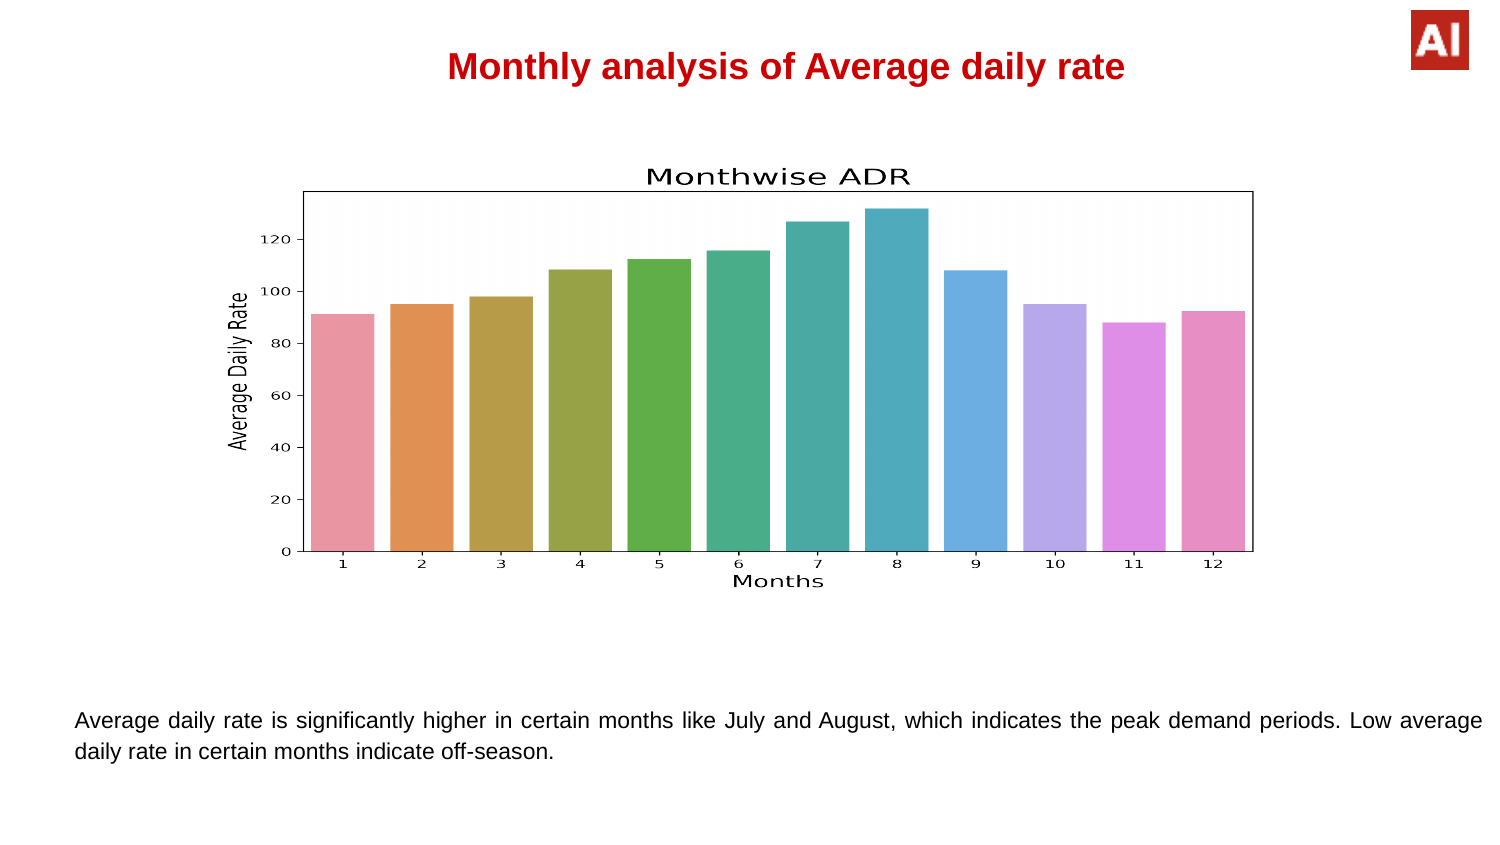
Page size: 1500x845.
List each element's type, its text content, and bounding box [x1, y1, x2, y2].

title Monthly analysis of Average daily rate [43, 16, 1351, 183]
text_box Average daily rate is significantly higher in certain months like July and August, which indicates the peak demand periods. Low average daily rate in certain months indicate off-season. [72, 699, 1485, 765]
picture [1411, 10, 1469, 70]
picture [149, 134, 1376, 612]
